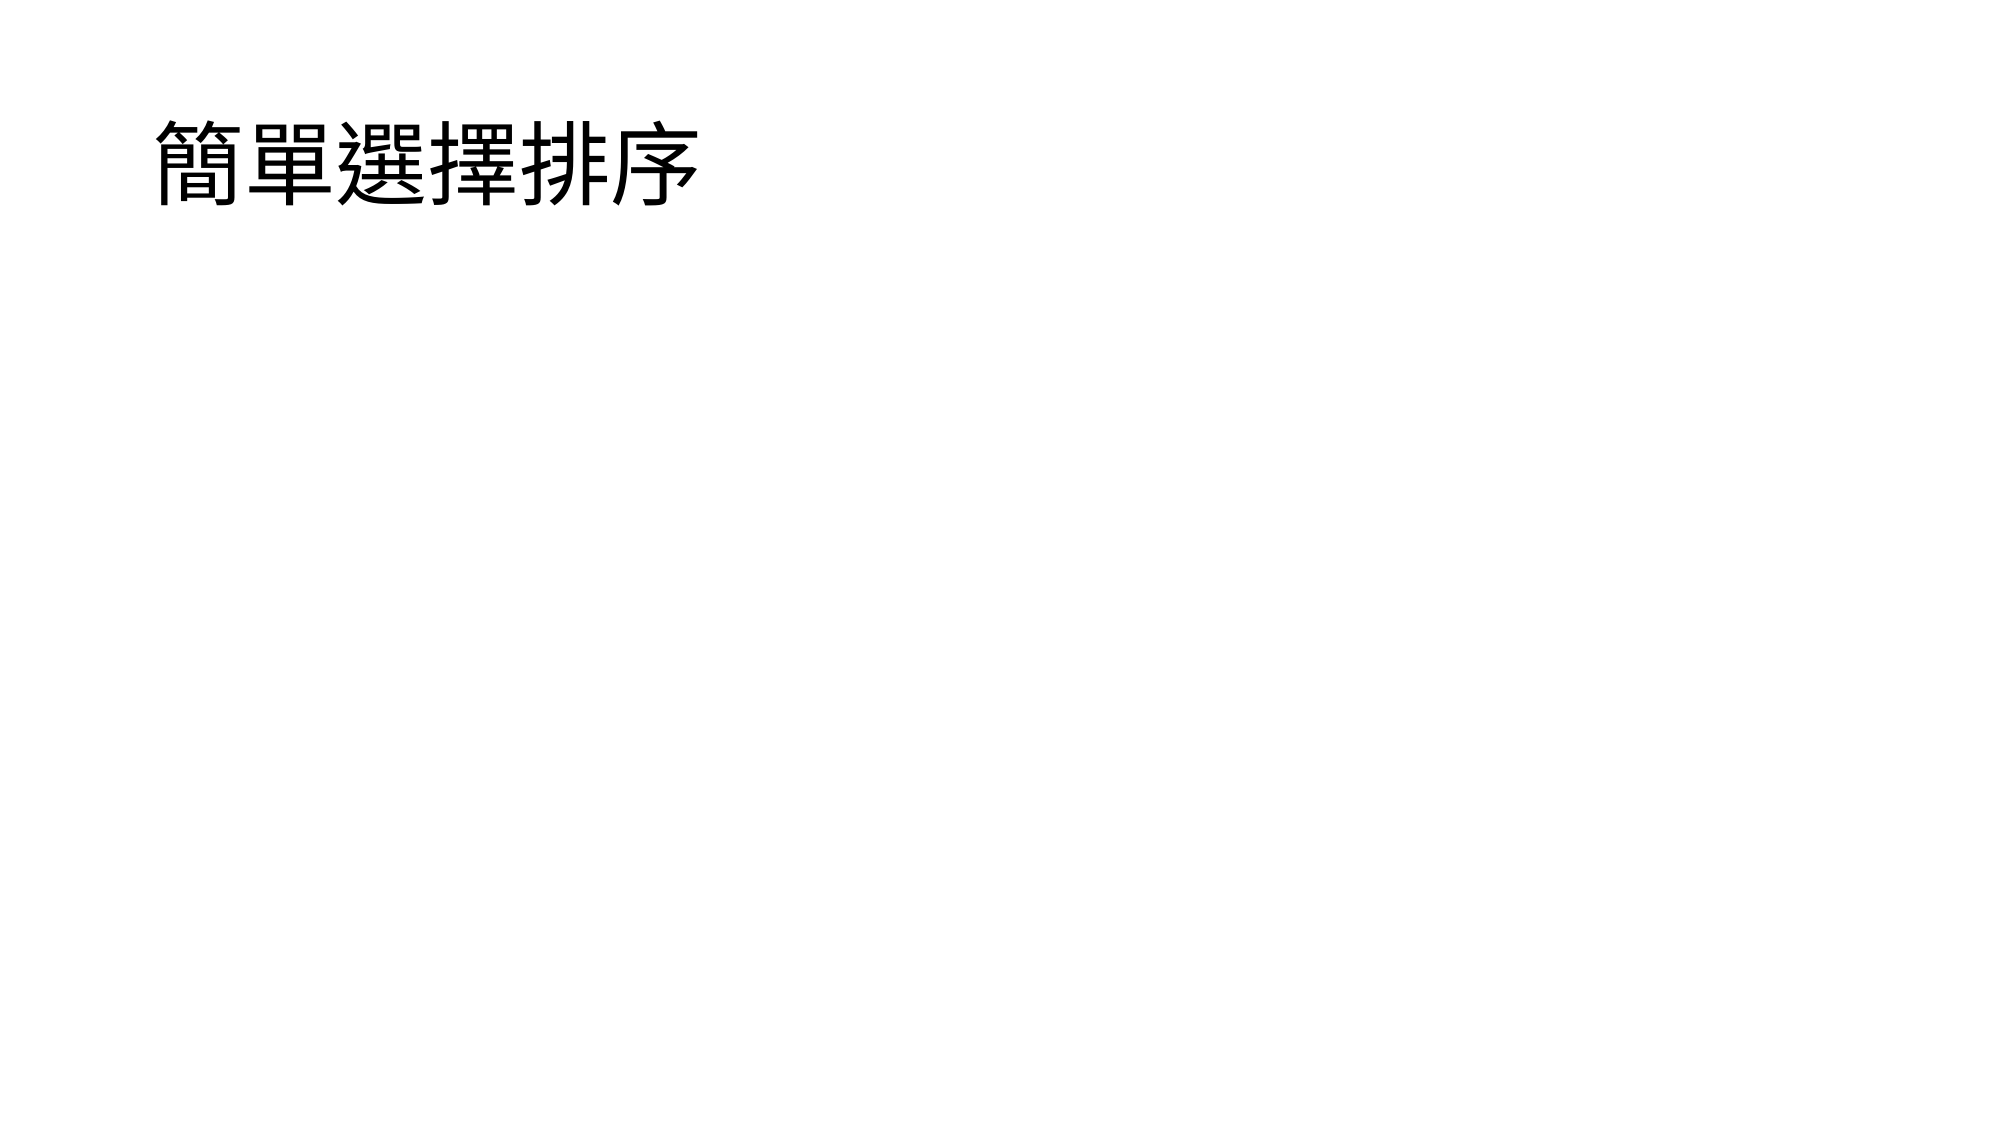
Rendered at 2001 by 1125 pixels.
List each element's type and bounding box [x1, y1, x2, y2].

title [137, 59, 1863, 278]
